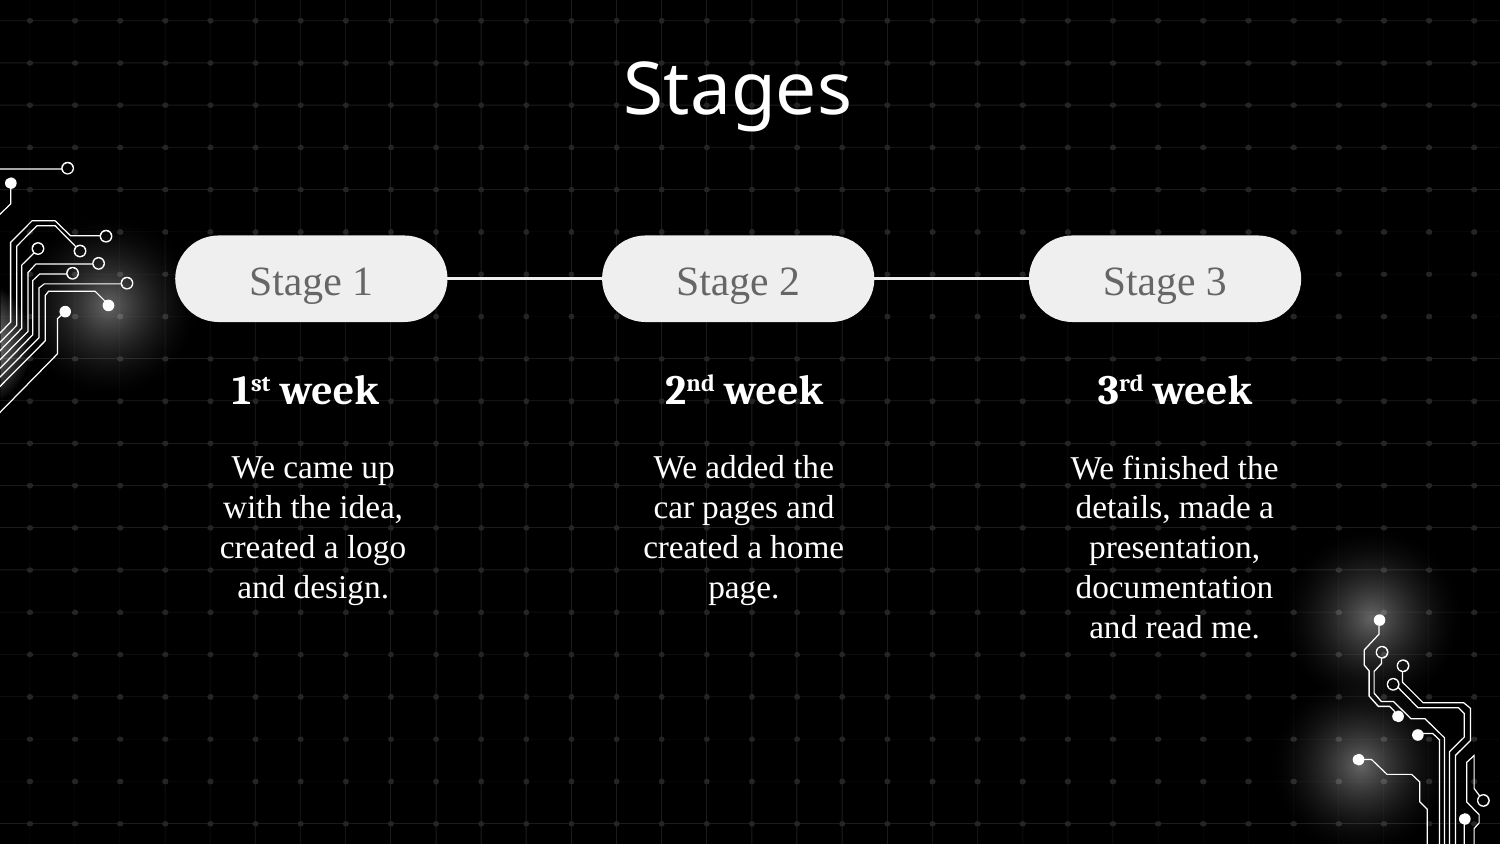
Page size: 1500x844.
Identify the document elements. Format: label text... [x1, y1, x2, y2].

picture [34, 244, 42, 253]
picture [1378, 648, 1386, 657]
picture [1479, 796, 1488, 805]
text_box 2nd week [602, 344, 887, 431]
text_box 1st week [163, 344, 448, 431]
text_box 3rd week [1040, 344, 1309, 431]
picture [1399, 661, 1407, 670]
title Stages [568, 27, 909, 145]
text_box We finished the details, made a presentation, documentation and read me. [1053, 430, 1297, 497]
picture [76, 247, 84, 255]
picture [63, 164, 72, 173]
picture [123, 279, 131, 287]
picture [94, 259, 103, 268]
text_box Stage 3 [1029, 235, 1302, 323]
text_box We added the car pages and created a home page. [622, 430, 866, 497]
picture [68, 269, 77, 278]
text_box Stage 2 [602, 235, 875, 323]
picture [1389, 680, 1398, 689]
picture [0, 0, 1500, 844]
picture [102, 232, 110, 241]
text_box Stage 1 [175, 235, 448, 323]
text_box We came up with the idea, created a logo and design. [191, 430, 435, 497]
